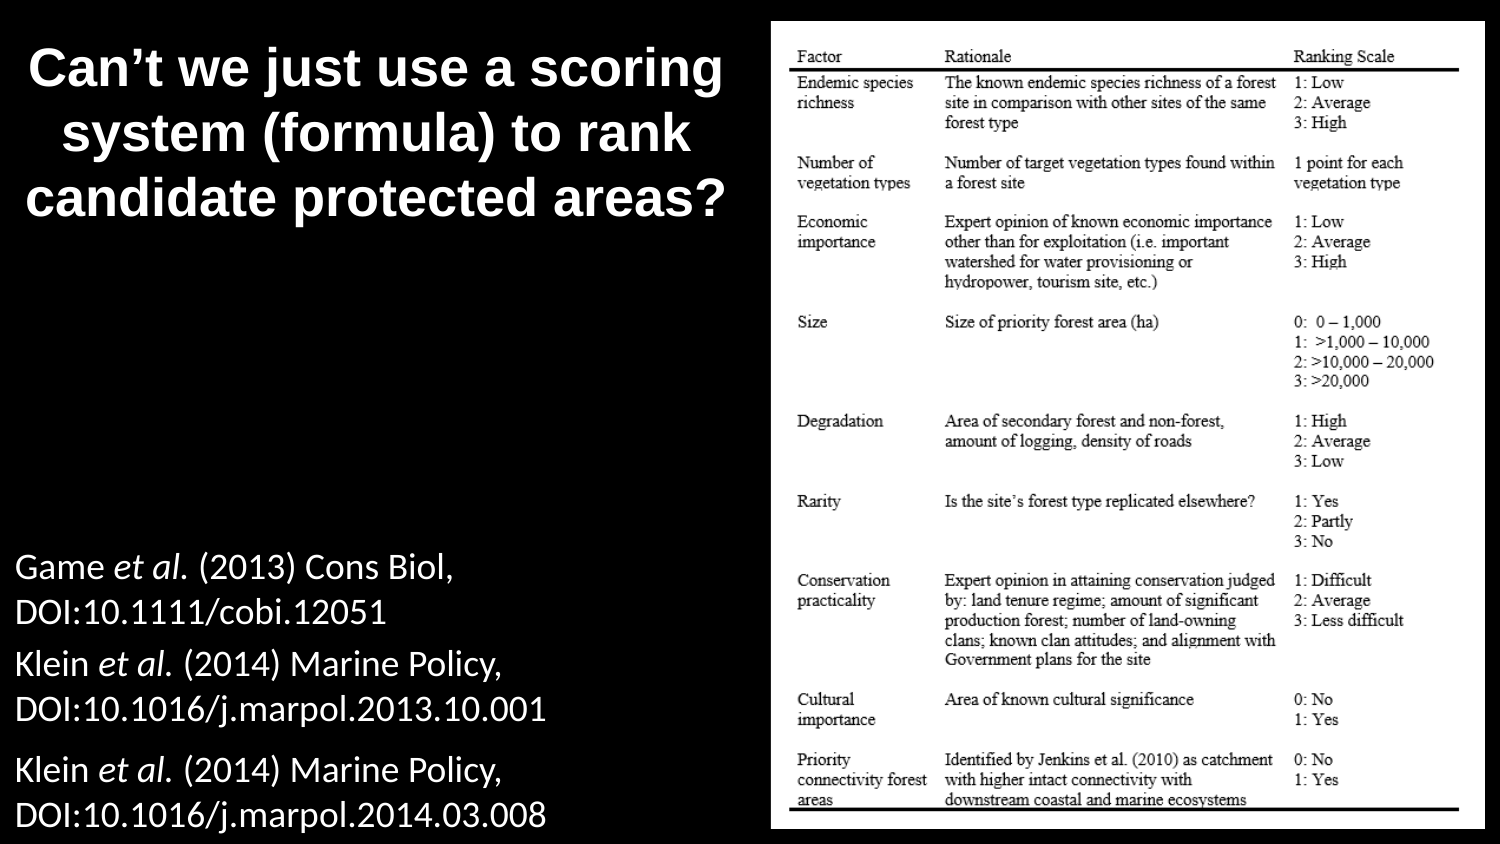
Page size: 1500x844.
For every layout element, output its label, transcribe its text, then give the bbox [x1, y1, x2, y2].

text_box Klein et al. (2014) Marine Policy, DOI:10.1016/j.marpol.2013.10.001 [0, 640, 618, 737]
text_box Klein et al. (2014) Marine Policy, DOI:10.1016/j.marpol.2014.03.008 [0, 737, 618, 843]
picture [770, 21, 1486, 829]
title Can’t we just use a scoring system (formula) to rank candidate protected areas? [0, 0, 754, 261]
text_box Game et al. (2013) Cons Biol, DOI:10.1111/cobi.12051 [0, 535, 618, 640]
